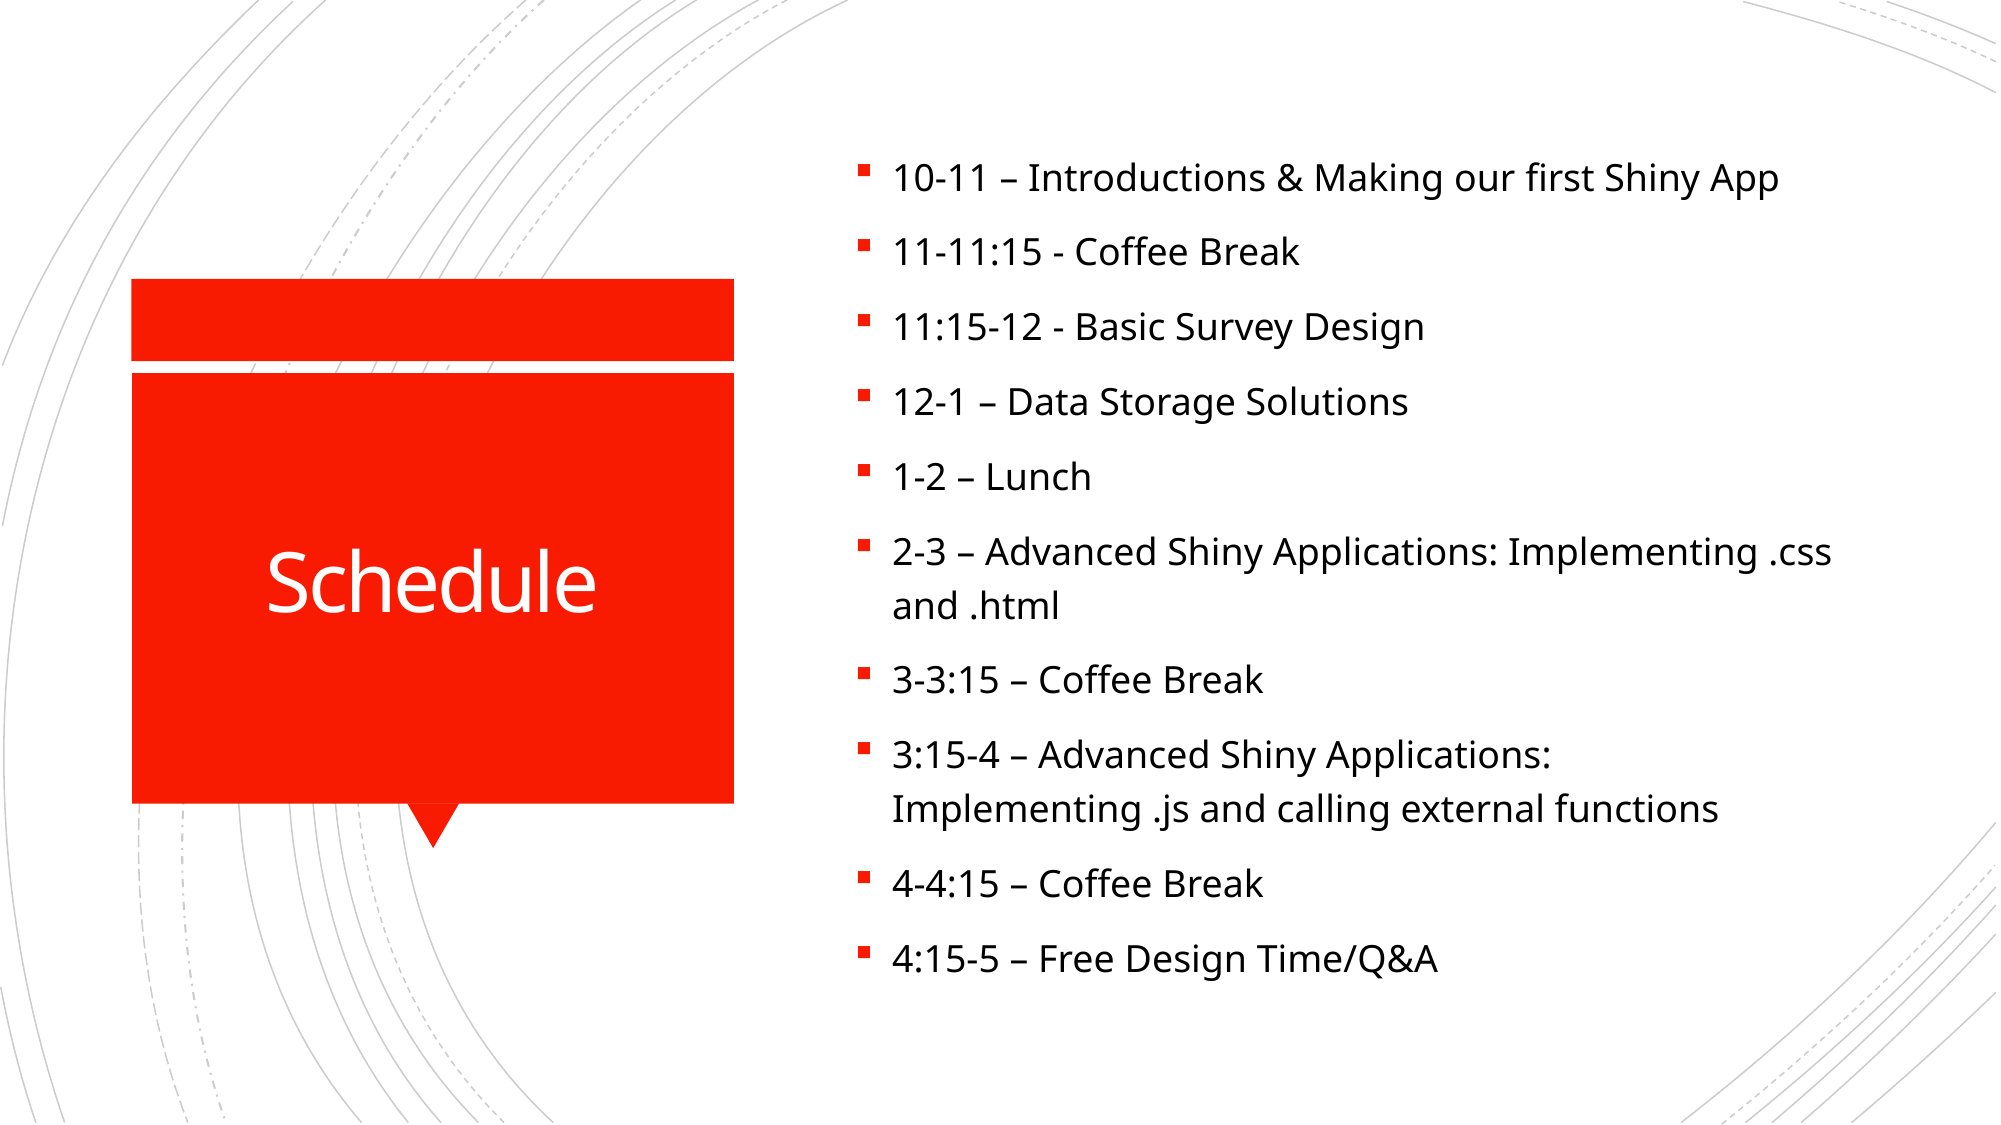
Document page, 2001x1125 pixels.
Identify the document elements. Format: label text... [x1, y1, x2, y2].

title Schedule [145, 385, 720, 789]
list 10-11 – Introductions & Making our first Shiny App 11-11:15 - Coffee Break 11:15-12 - Basic Survey Design 12-1 – Data Storage Solutions 1-2 – Lunch 2-3 – Advanced Shiny Applications: Implementing .css and .html 3-3:15 – Coffee Break 3:15-4 – Advanced Shiny Applications: Implementing .js and calling external functions 4-4:15 – Coffee Break 4:15-5 – Free Design Time/Q&A [839, 131, 1871, 993]
